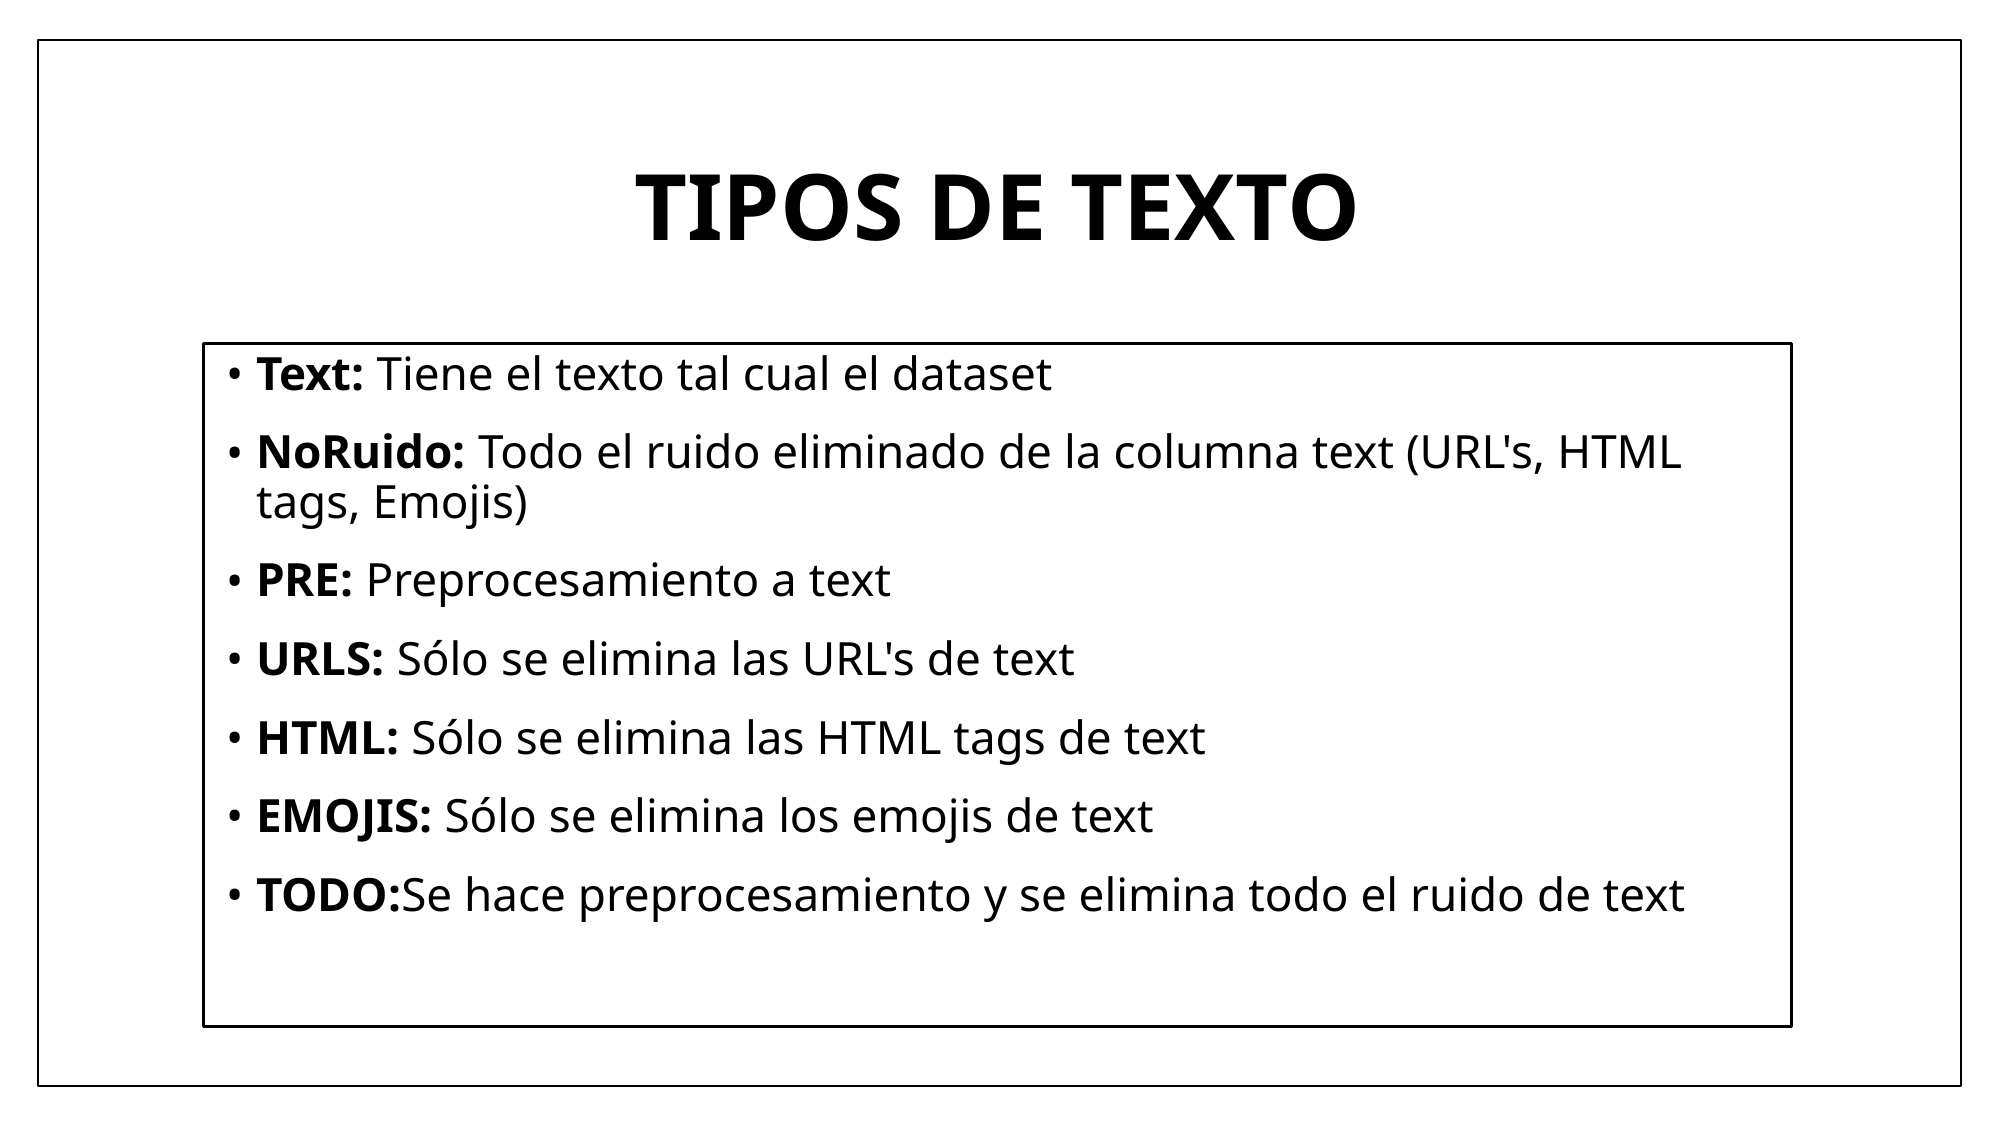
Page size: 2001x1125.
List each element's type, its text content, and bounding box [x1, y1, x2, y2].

list Text: Tiene el texto tal cual el dataset NoRuido: Todo el ruido eliminado de la columna text (URL's, HTML tags, Emojis) PRE: Preprocesamiento a text URLS: Sólo se elimina las URL's de text HTML: Sólo se elimina las HTML tags de text EMOJIS: Sólo se elimina los emojis de text TODO:Se hace preprocesamiento y se elimina todo el ruido de text [203, 343, 1792, 1027]
title TIPOS DE TEXTO [187, 99, 1808, 323]
